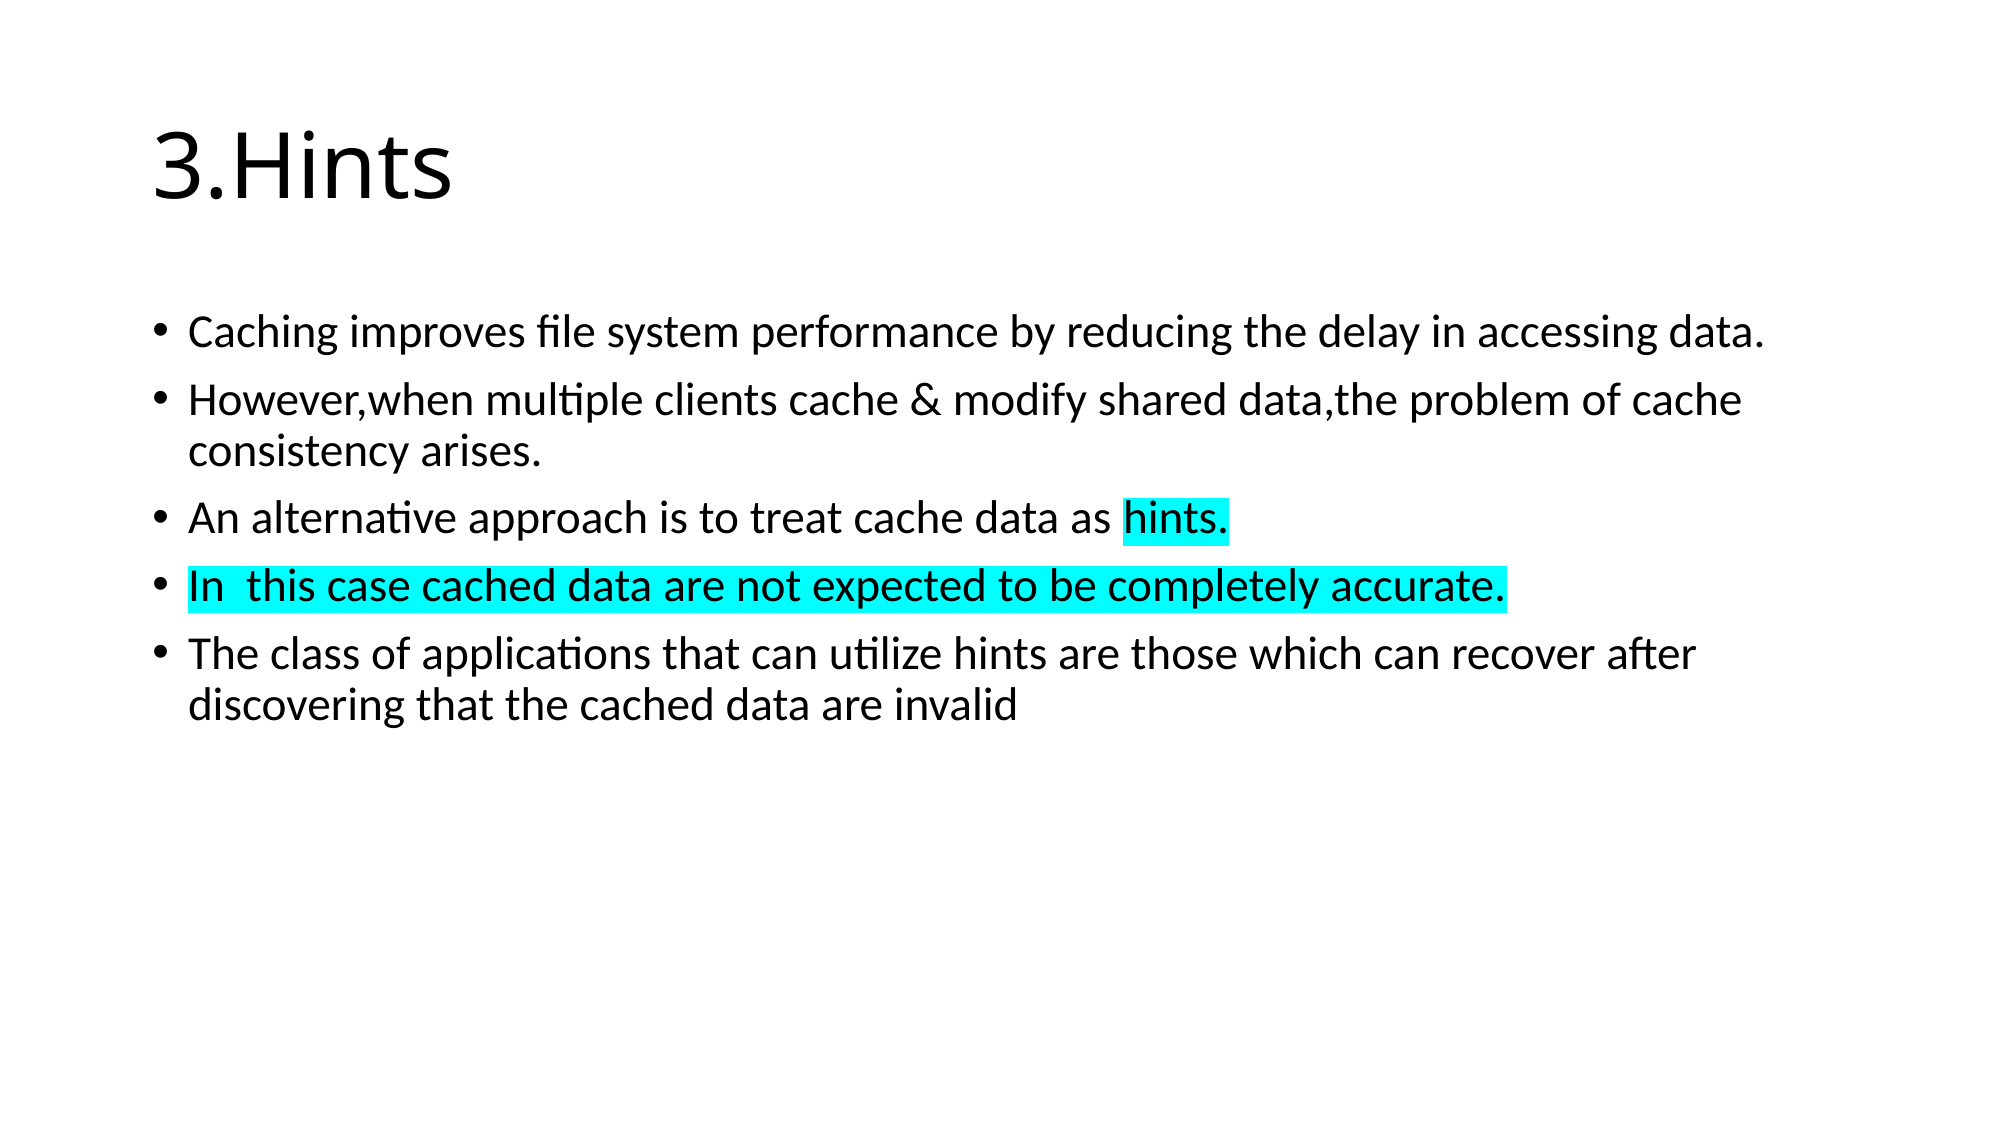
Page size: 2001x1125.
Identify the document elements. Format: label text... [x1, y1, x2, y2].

list Caching improves file system performance by reducing the delay in accessing data. However,when multiple clients cache & modify shared data,the problem of cache consistency arises. An alternative approach is to treat cache data as hints. In this case cached data are not expected to be completely accurate. The class of applications that can utilize hints are those which can recover after discovering that the cached data are invalid In this [137, 299, 1863, 1014]
title 3.Hints [137, 59, 1863, 278]
